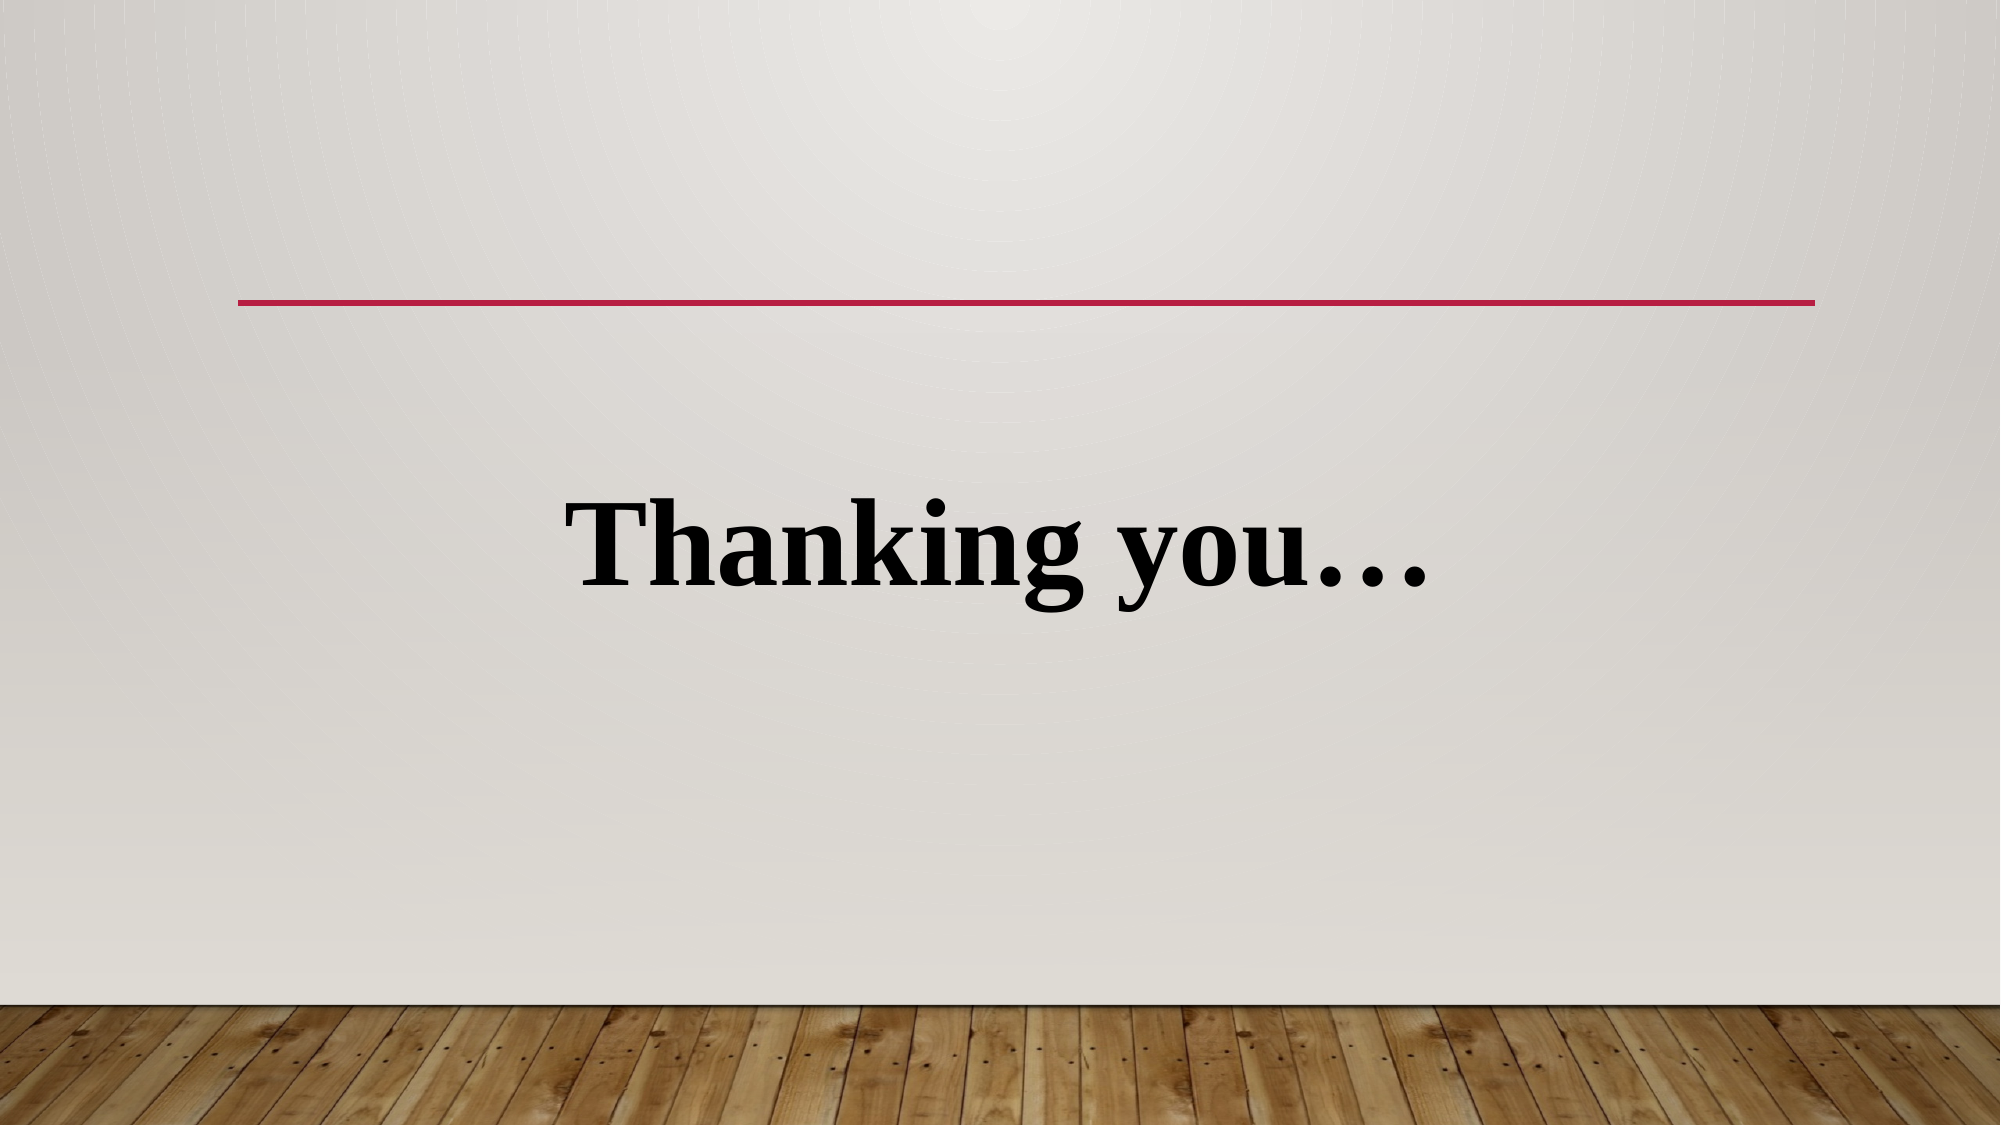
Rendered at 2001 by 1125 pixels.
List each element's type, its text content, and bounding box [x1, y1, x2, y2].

list Thanking you… [212, 252, 1788, 819]
picture [0, 1005, 2000, 1125]
